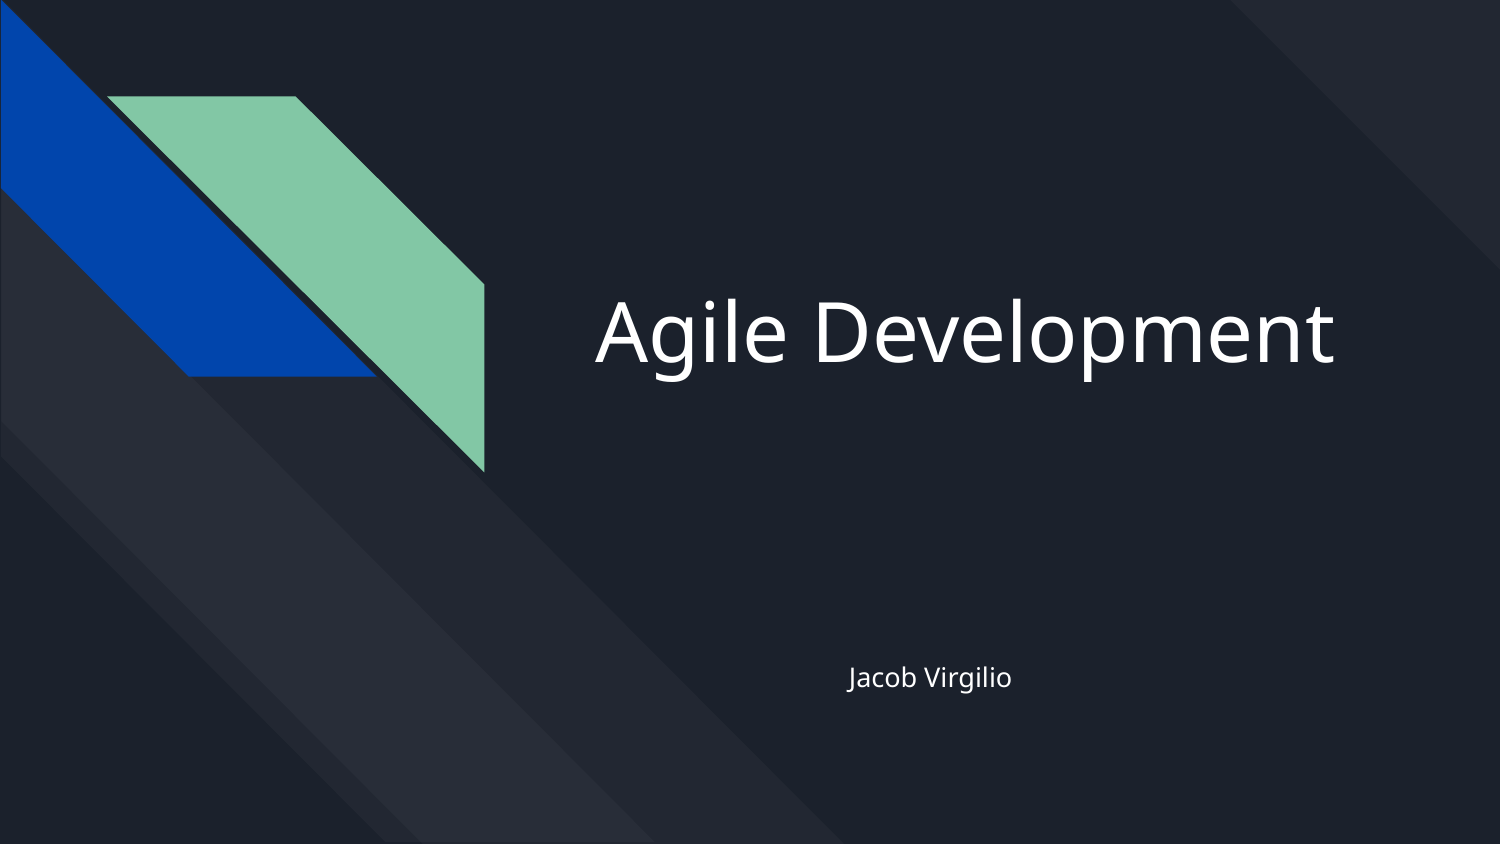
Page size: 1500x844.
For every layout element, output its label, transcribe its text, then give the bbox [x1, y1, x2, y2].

subtitle Jacob Virgilio [833, 643, 1404, 727]
title Agile Development [580, 258, 1404, 518]
